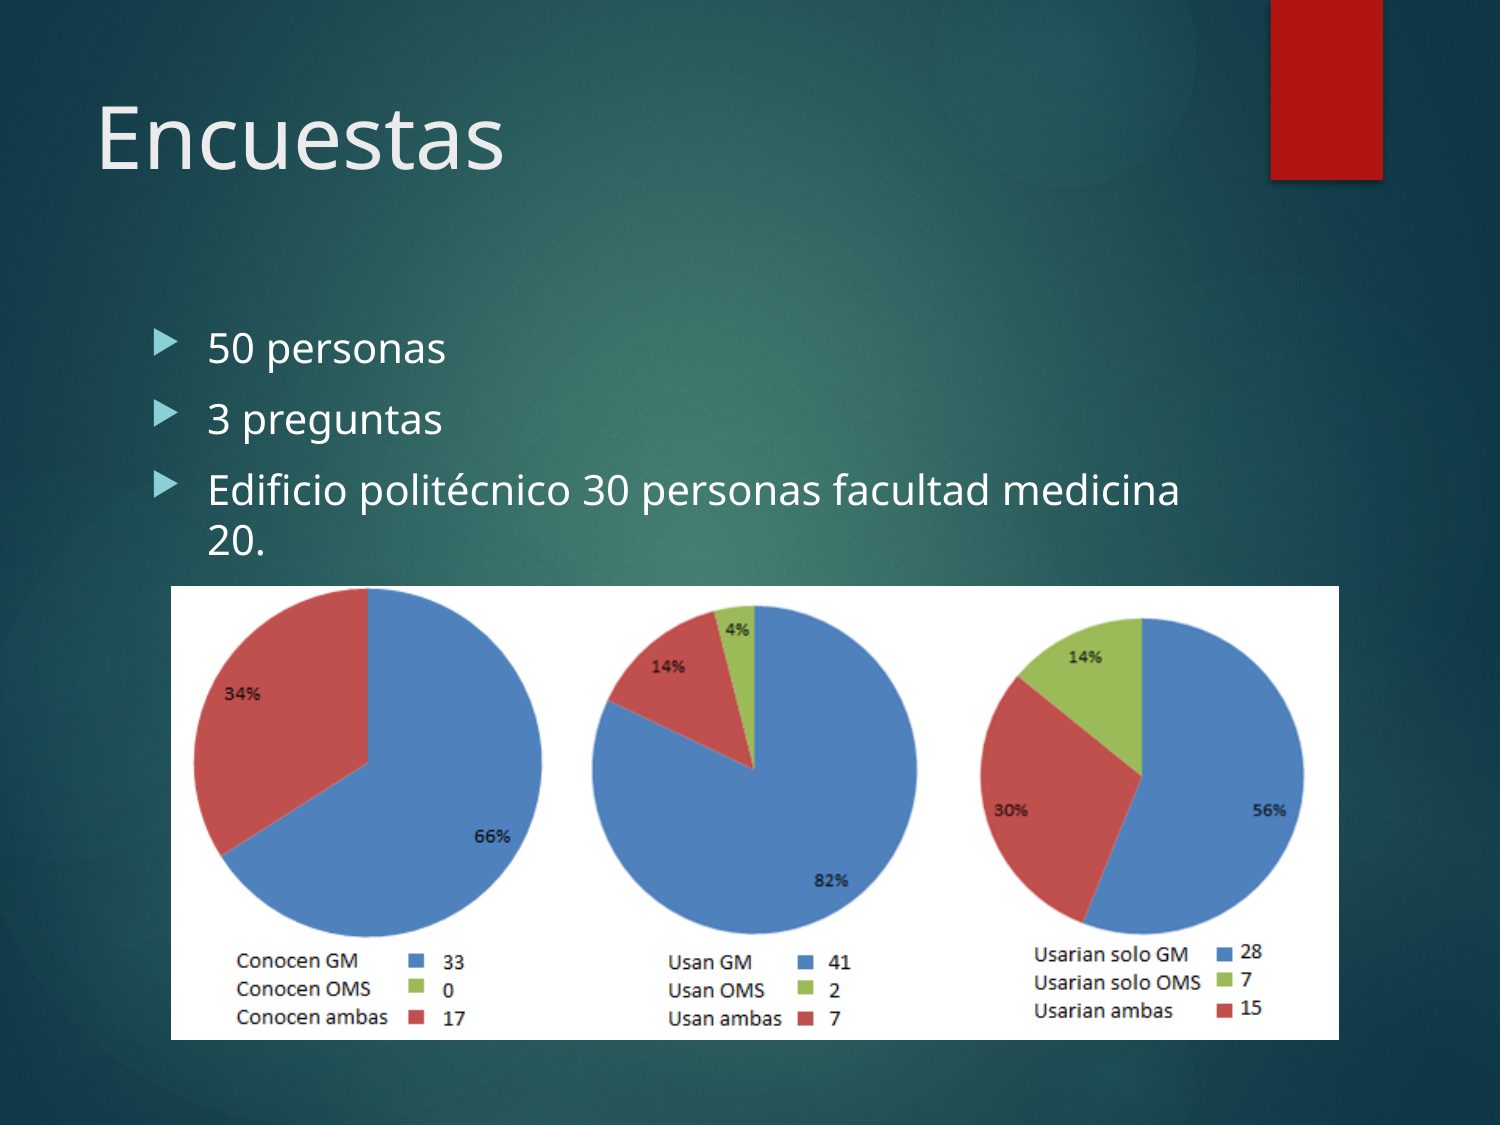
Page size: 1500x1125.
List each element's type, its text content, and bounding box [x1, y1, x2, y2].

list 50 personas 3 preguntas Edificio politécnico 30 personas facultad medicina 20. [135, 314, 1237, 1003]
picture [170, 585, 1339, 1040]
title Encuestas [79, 74, 1237, 304]
